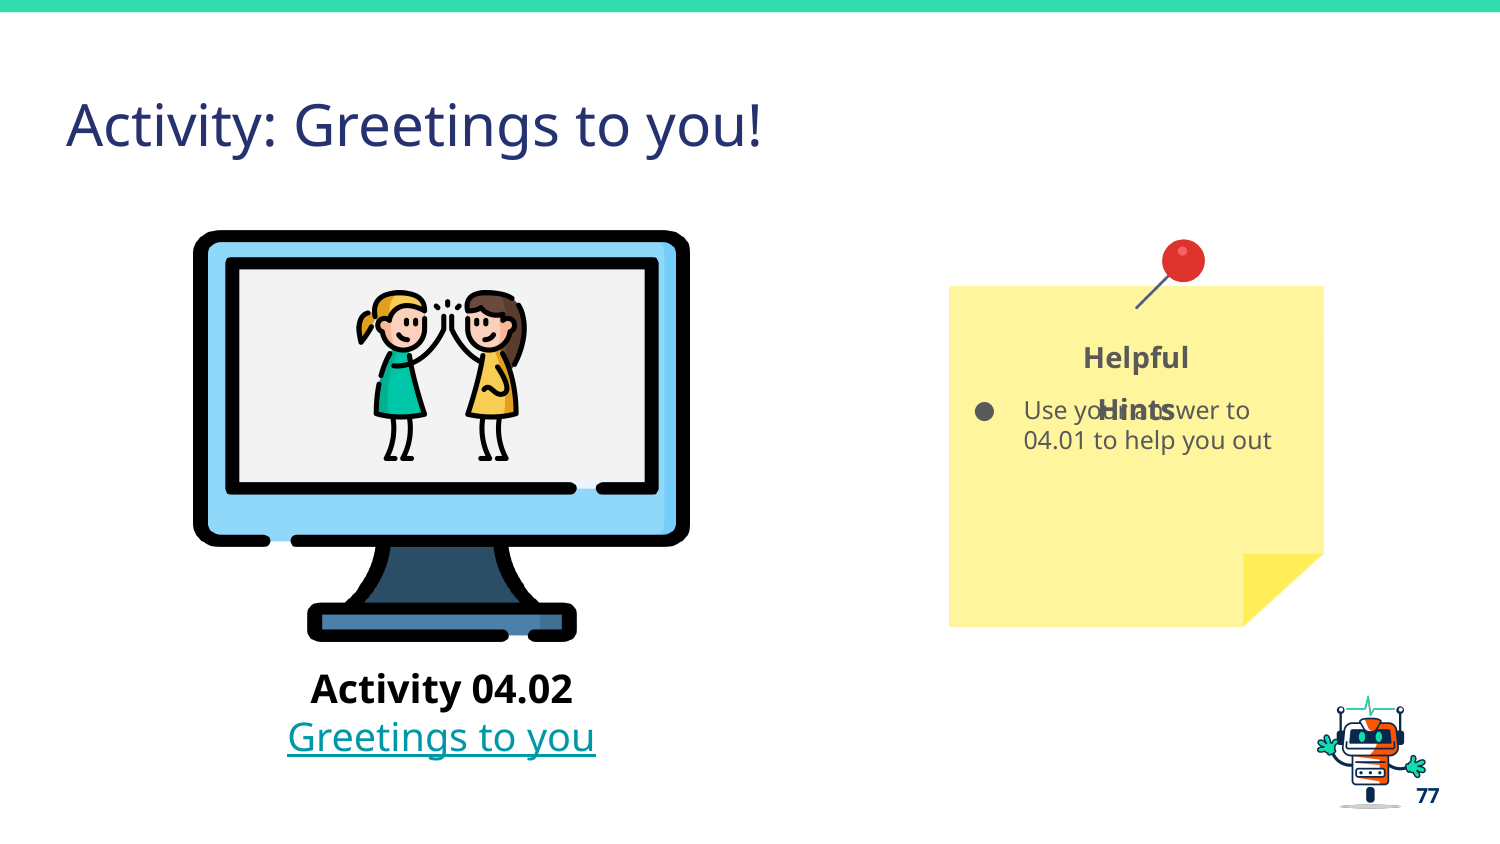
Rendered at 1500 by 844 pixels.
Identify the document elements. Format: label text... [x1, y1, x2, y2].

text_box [1309, 687, 1456, 830]
title Activity: Greetings to you! [51, 72, 1449, 167]
picture [193, 221, 690, 650]
text_box [0, 0, 1500, 13]
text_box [949, 214, 1324, 627]
text_box Activity 04.02 Greetings to you [138, 649, 746, 816]
